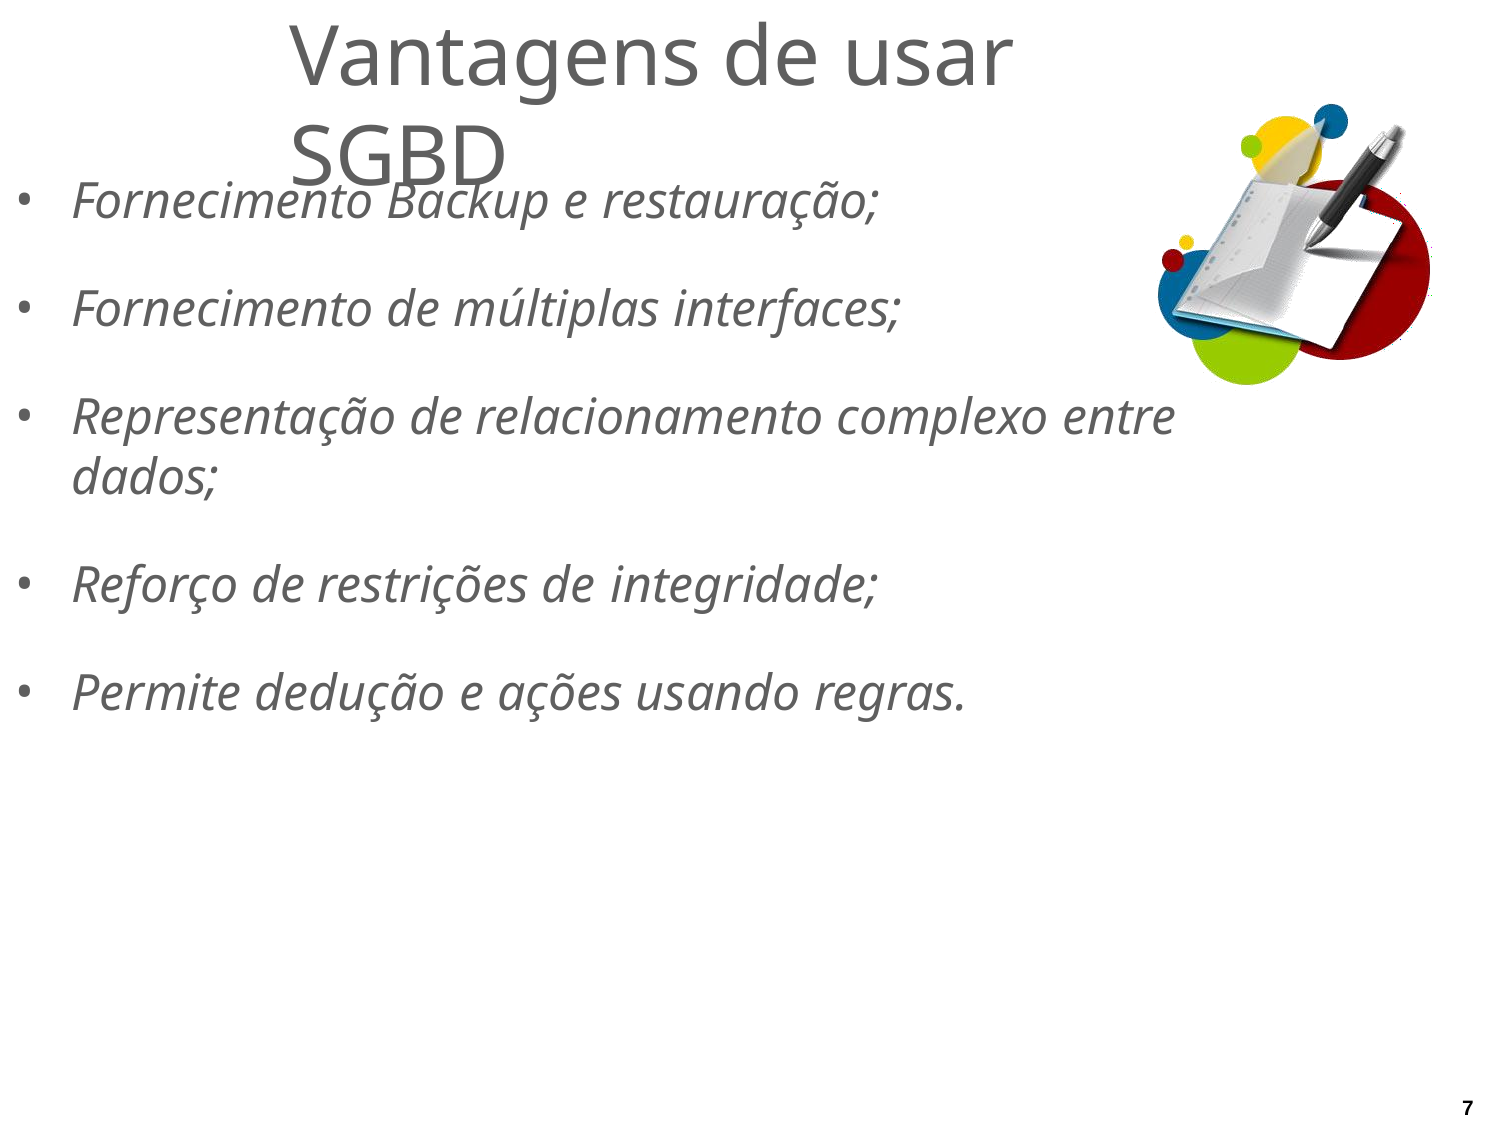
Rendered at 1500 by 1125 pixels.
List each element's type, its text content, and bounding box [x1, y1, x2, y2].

text_box [1139, 89, 1446, 397]
title Vantagens de usar SGBD [287, 0, 1210, 166]
text_box Fornecimento Backup e restauração; Fornecimento de múltiplas interfaces; Representação de relacionamento complexo entre dados; Reforço de restrições de integridade; Permite dedução e ações usando regras. [12, 166, 1335, 721]
slide_number 7 [1455, 1094, 1492, 1125]
